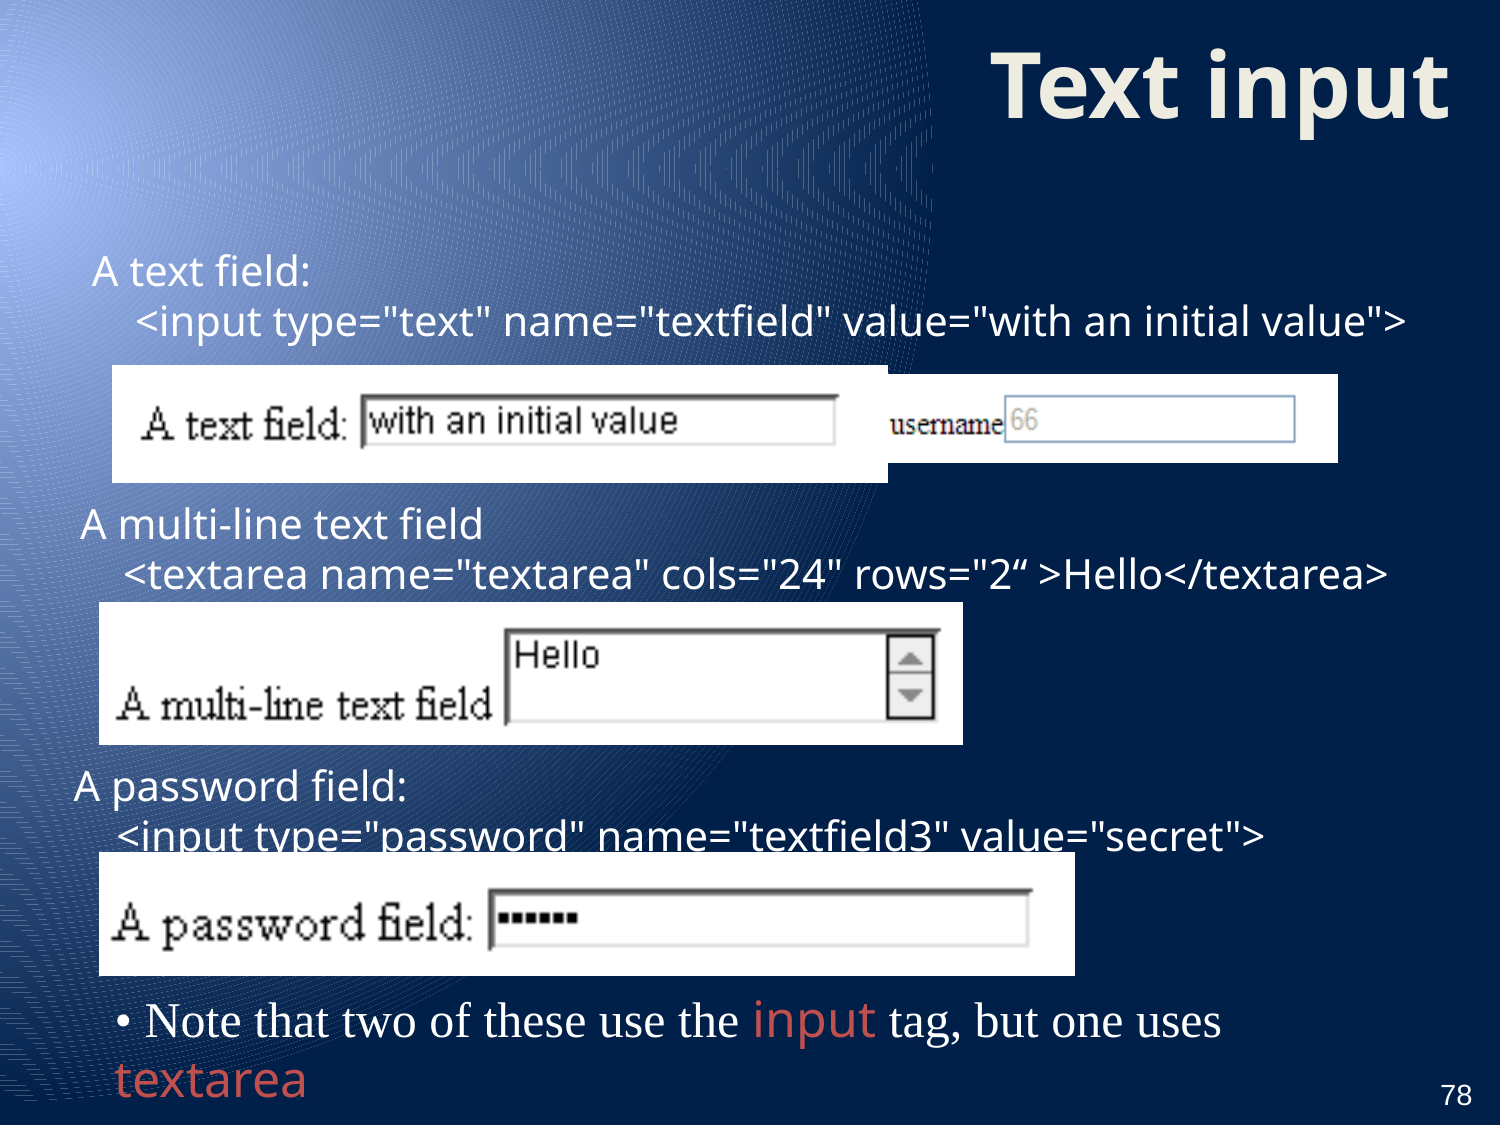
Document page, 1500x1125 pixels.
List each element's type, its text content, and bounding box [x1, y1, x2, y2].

text_box • Note that two of these use the input tag, but one uses textarea [99, 980, 1438, 1115]
text_box A multi-line text field <textarea name="textarea" cols="24" rows="2“ >Hello</textarea> [65, 490, 1404, 605]
picture [112, 364, 1338, 483]
text_box A text field: <input type="text" name="textfield" value="with an initial value"> [77, 237, 1423, 353]
picture [99, 602, 963, 745]
title Text input [187, 37, 1466, 175]
slide_number 78 [1438, 1074, 1488, 1113]
text_box A password field: <input type="password" name="textfield3" value="secret"> [58, 752, 1281, 868]
picture [99, 852, 1076, 976]
